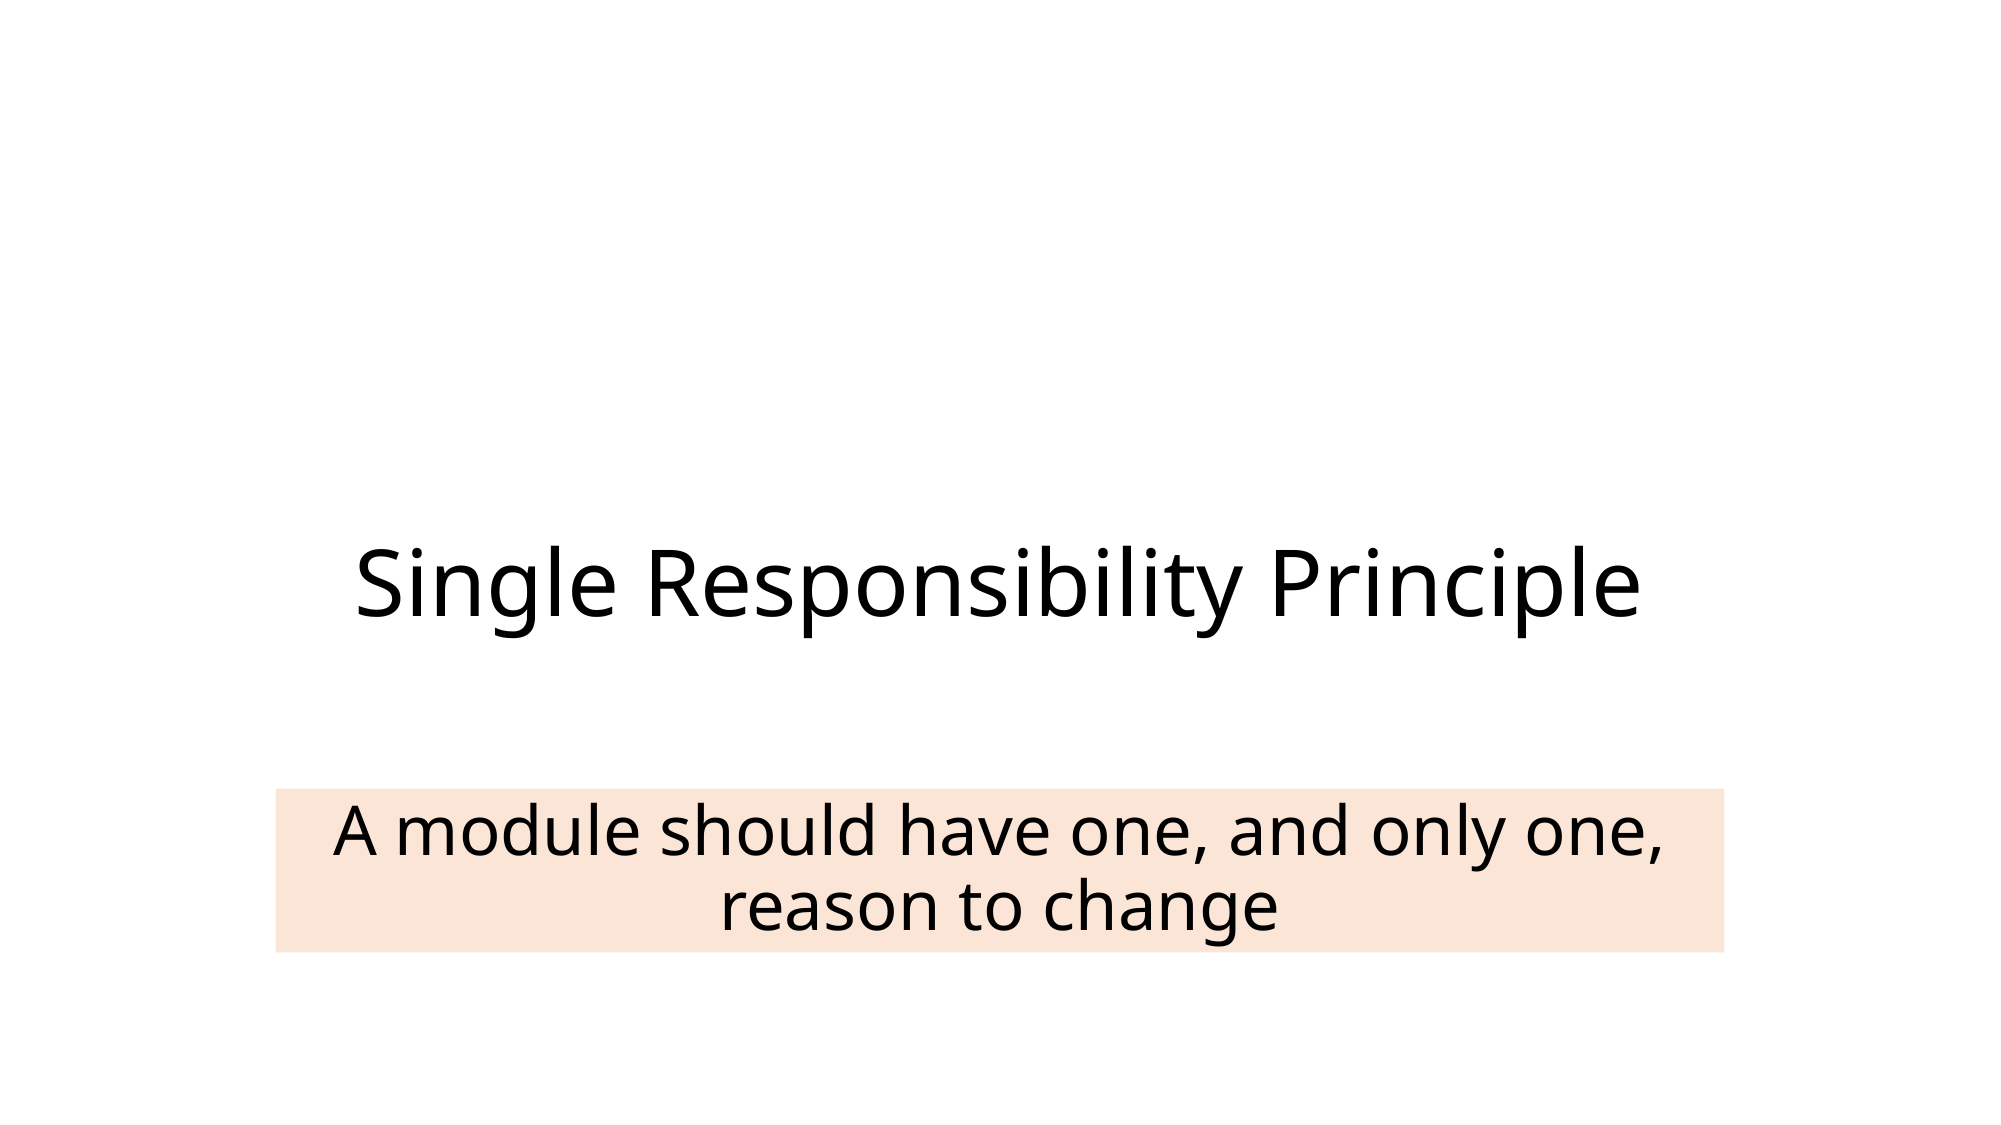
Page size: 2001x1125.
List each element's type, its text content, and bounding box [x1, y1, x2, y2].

text_box A module should have one, and only one, reason to change [275, 788, 1725, 953]
title Single Responsibility Principle [275, 480, 1725, 645]
